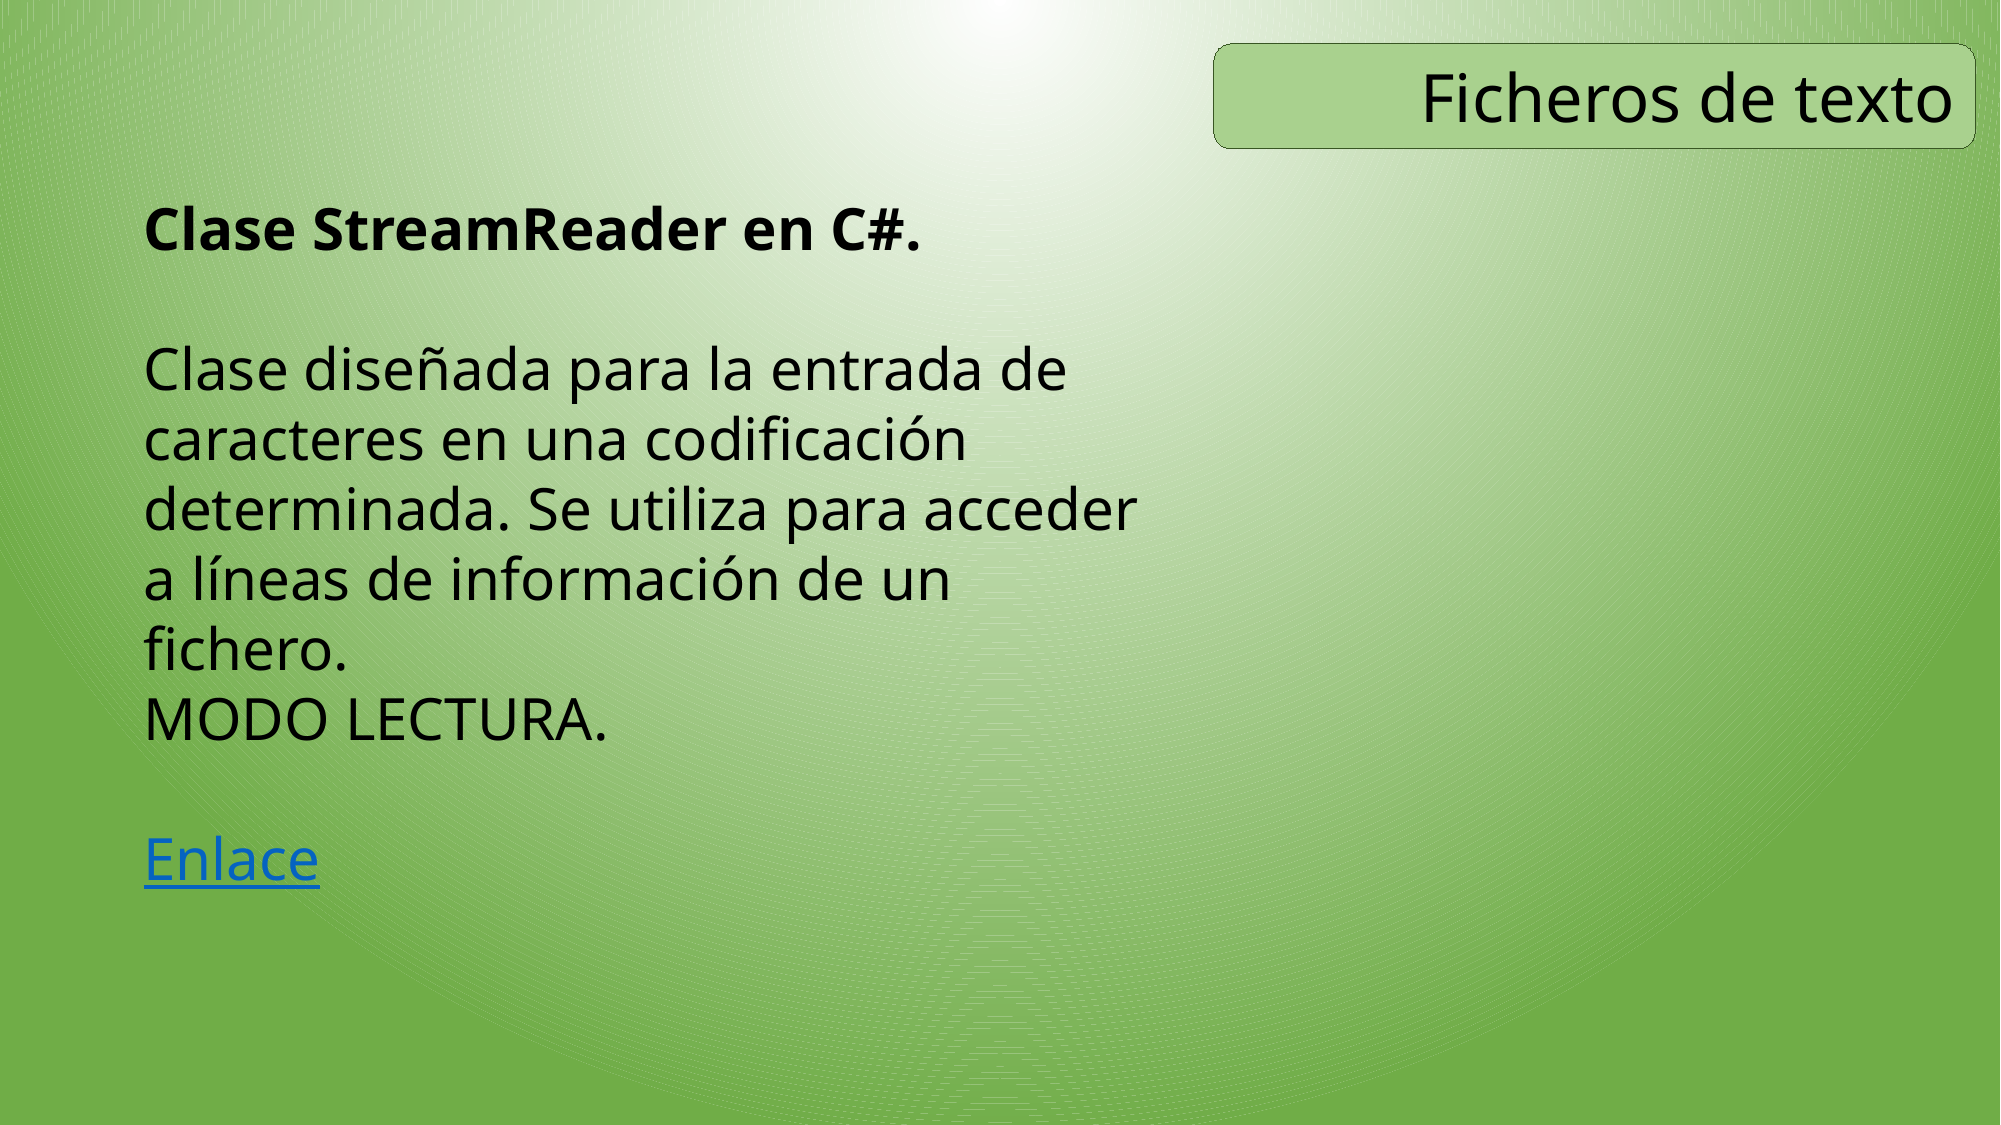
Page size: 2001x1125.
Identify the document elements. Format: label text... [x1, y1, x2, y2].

text_box Clase StreamReader en C#. Clase diseñada para la entrada de caracteres en una codificación determinada. Se utiliza para acceder a líneas de información de un fichero. MODO LECTURA. Enlace [128, 184, 1182, 909]
text_box Ficheros de texto [1213, 43, 1976, 149]
